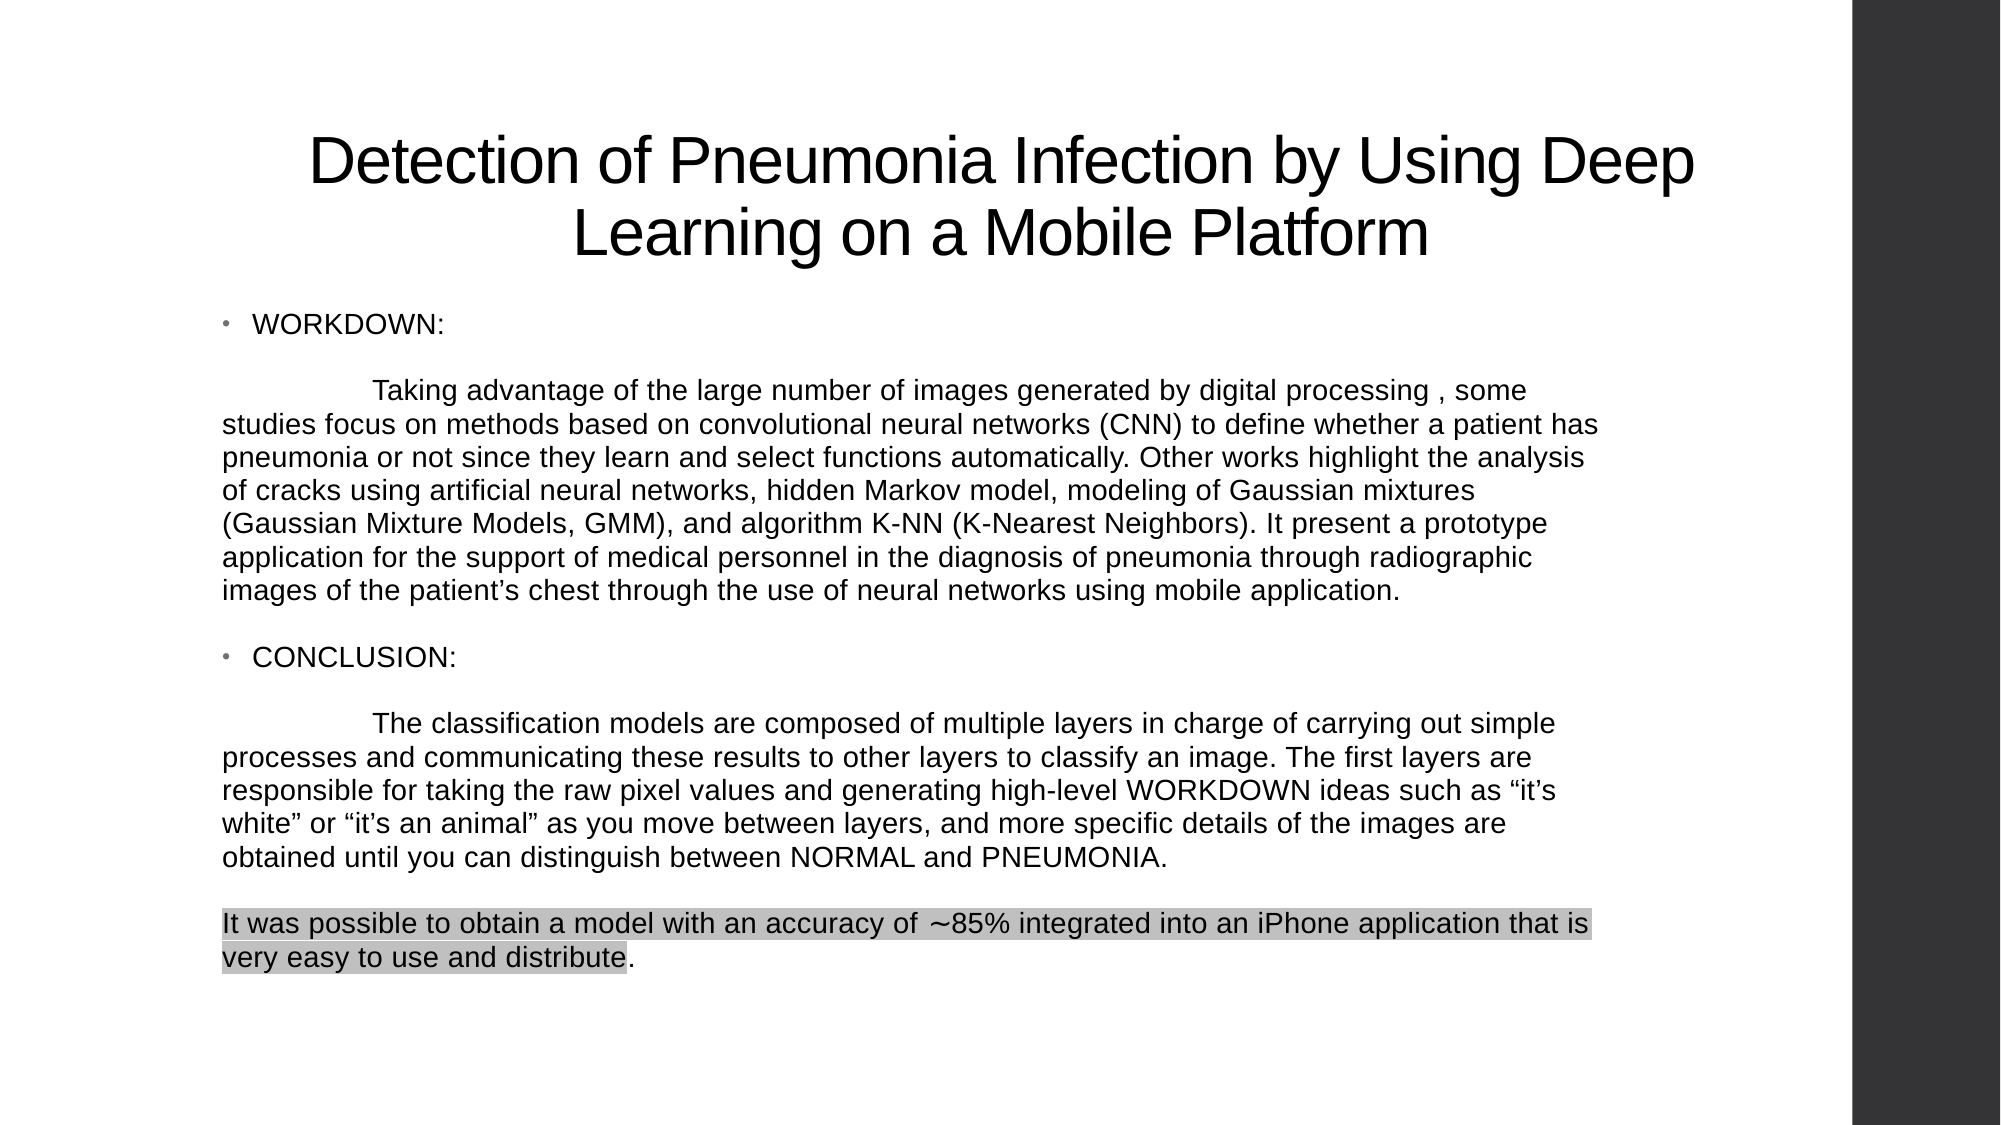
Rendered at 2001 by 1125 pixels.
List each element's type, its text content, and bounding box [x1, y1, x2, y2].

title Detection of Pneumonia Infection by Using Deep Learning on a Mobile Platform [206, 60, 1797, 278]
list WORKDOWN: Taking advantage of the large number of images generated by digital processing , some studies focus on methods based on convolutional neural networks (CNN) to define whether a patient has pneumonia or not since they learn and select functions automatically. Other works highlight the analysis of cracks using artificial neural networks, hidden Markov model, modeling of Gaussian mixtures (Gaussian Mixture Models, GMM), and algorithm K-NN (K-Nearest Neighbors). It present a prototype application for the support of medical personnel in the diagnosis of pneumonia through radiographic images of the patient’s chest through the use of neural networks using mobile application. CONCLUSION: The classification models are composed of multiple layers in charge of carrying out simple processes and communicating these results to other layers to classify an image. The first layers are responsible for taking the raw pixel values and generating high-level WORKDOWN ideas such as “it’s white” or “it’s an animal” as you move between layers, and more specific details of the images are obtained until you can distinguish between NORMAL and PNEUMONIA. It was possible to obtain a model with an accuracy of ∼85% integrated into an iPhone application that is very easy to use and distribute. [206, 299, 1617, 1014]
